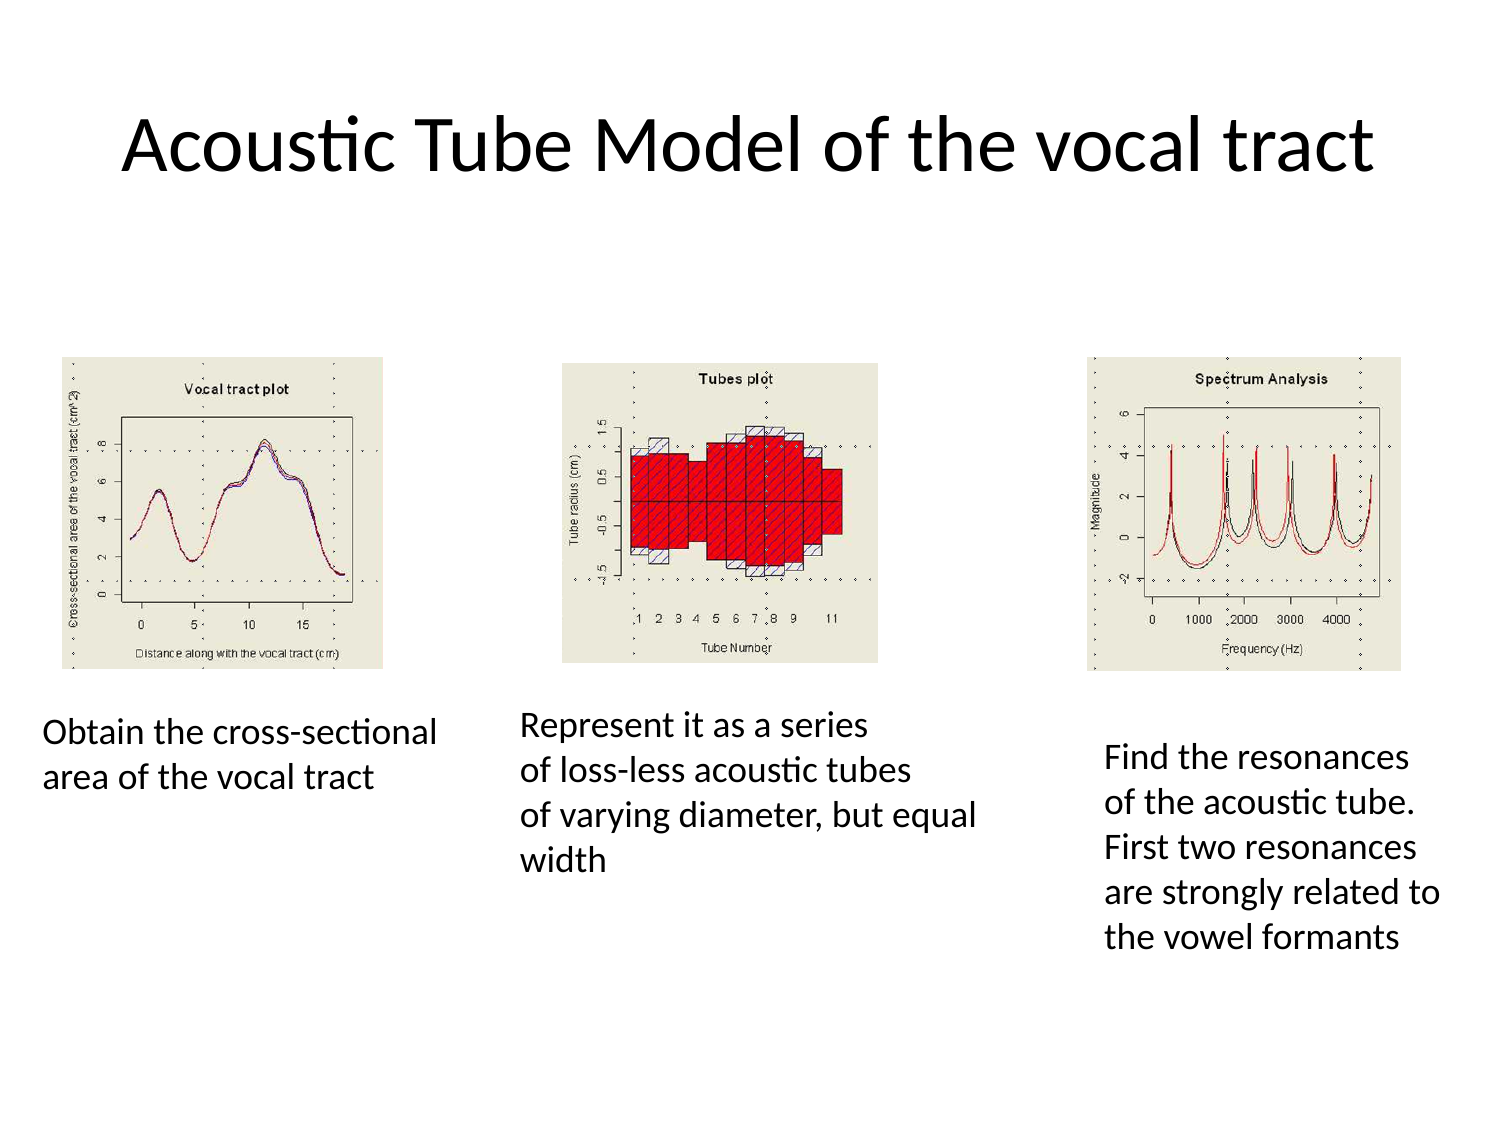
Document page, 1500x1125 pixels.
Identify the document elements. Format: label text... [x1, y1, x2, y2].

text_box Find the resonances of the acoustic tube. First two resonances are strongly related to the vowel formants [1089, 724, 1456, 965]
text_box Obtain the cross-sectional area of the vocal tract [27, 699, 462, 805]
picture [562, 363, 878, 664]
picture [1087, 357, 1401, 671]
title Acoustic Tube Model of the vocal tract [75, 45, 1425, 233]
text_box Represent it as a series of loss-less acoustic tubes of varying diameter, but equal width [505, 692, 993, 888]
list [62, 357, 384, 670]
